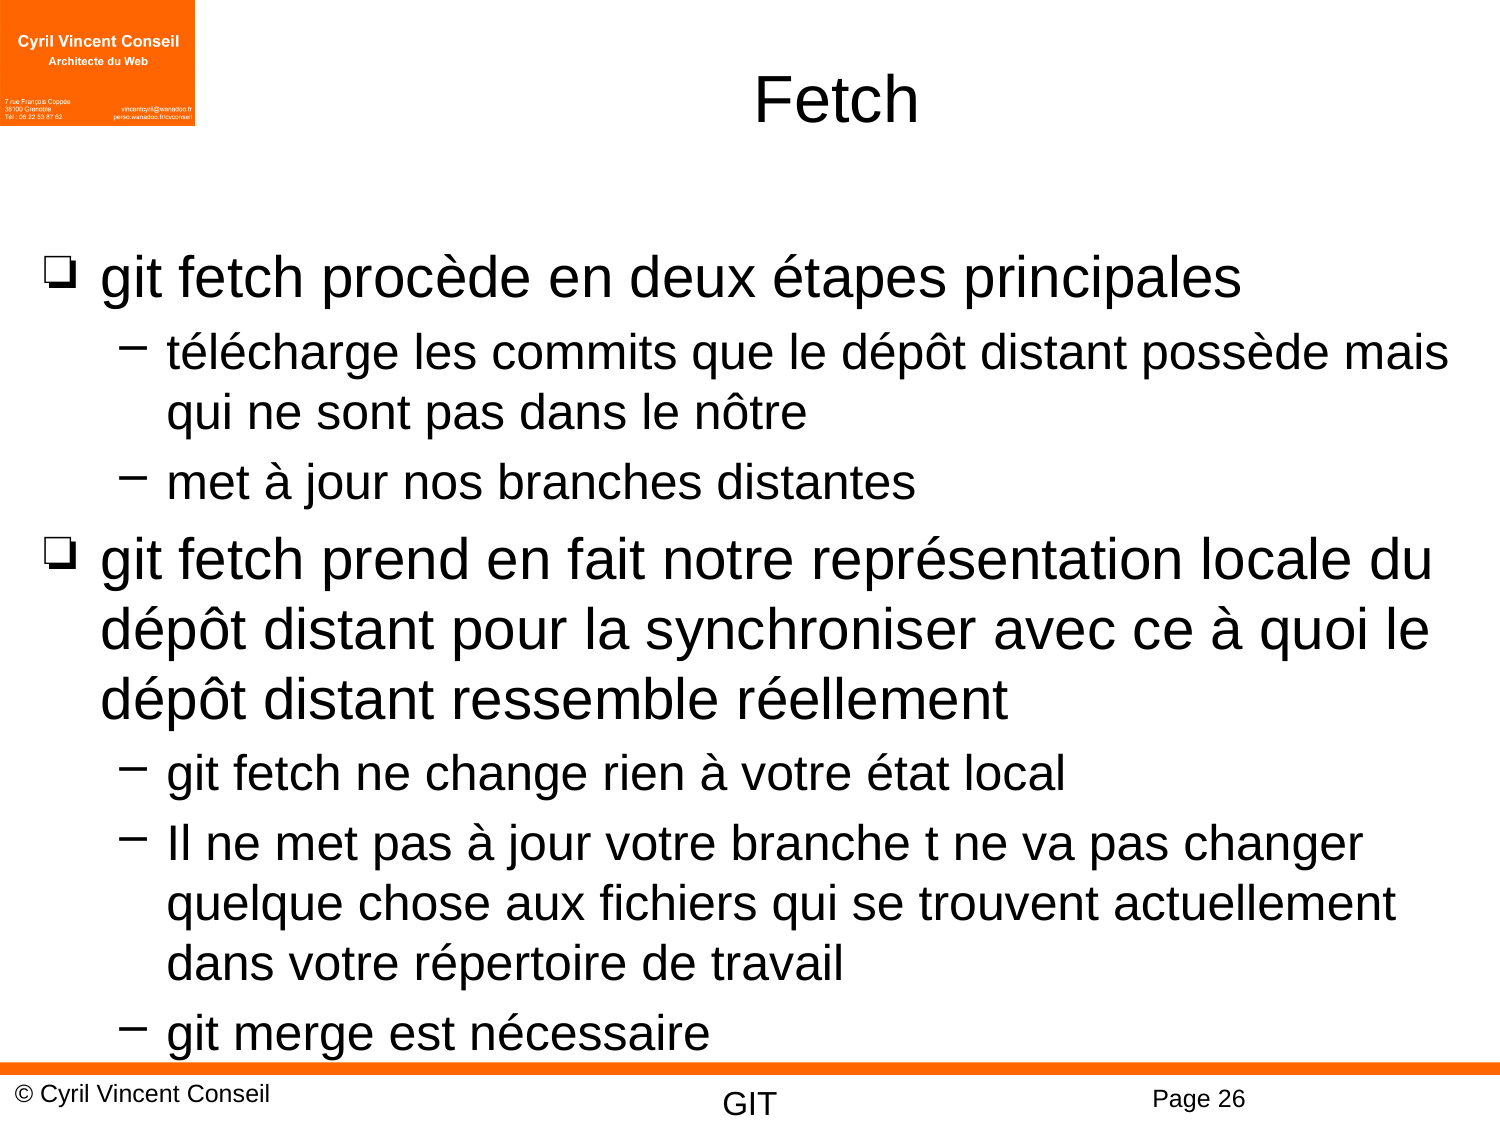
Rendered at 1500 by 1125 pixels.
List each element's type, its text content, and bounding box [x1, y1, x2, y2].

title Fetch [194, 2, 1480, 190]
picture [0, 0, 195, 126]
list git fetch procède en deux étapes principales télécharge les commits que le dépôt distant possède mais qui ne sont pas dans le nôtre met à jour nos branches distantes git fetch prend en fait notre représentation locale du dépôt distant pour la synchroniser avec ce à quoi le dépôt distant ressemble réellement git fetch ne change rien à votre état local Il ne met pas à jour votre branche t ne va pas changer quelque chose aux fichiers qui se trouvent actuellement dans votre répertoire de travail git merge est nécessaire [29, 231, 1468, 1059]
